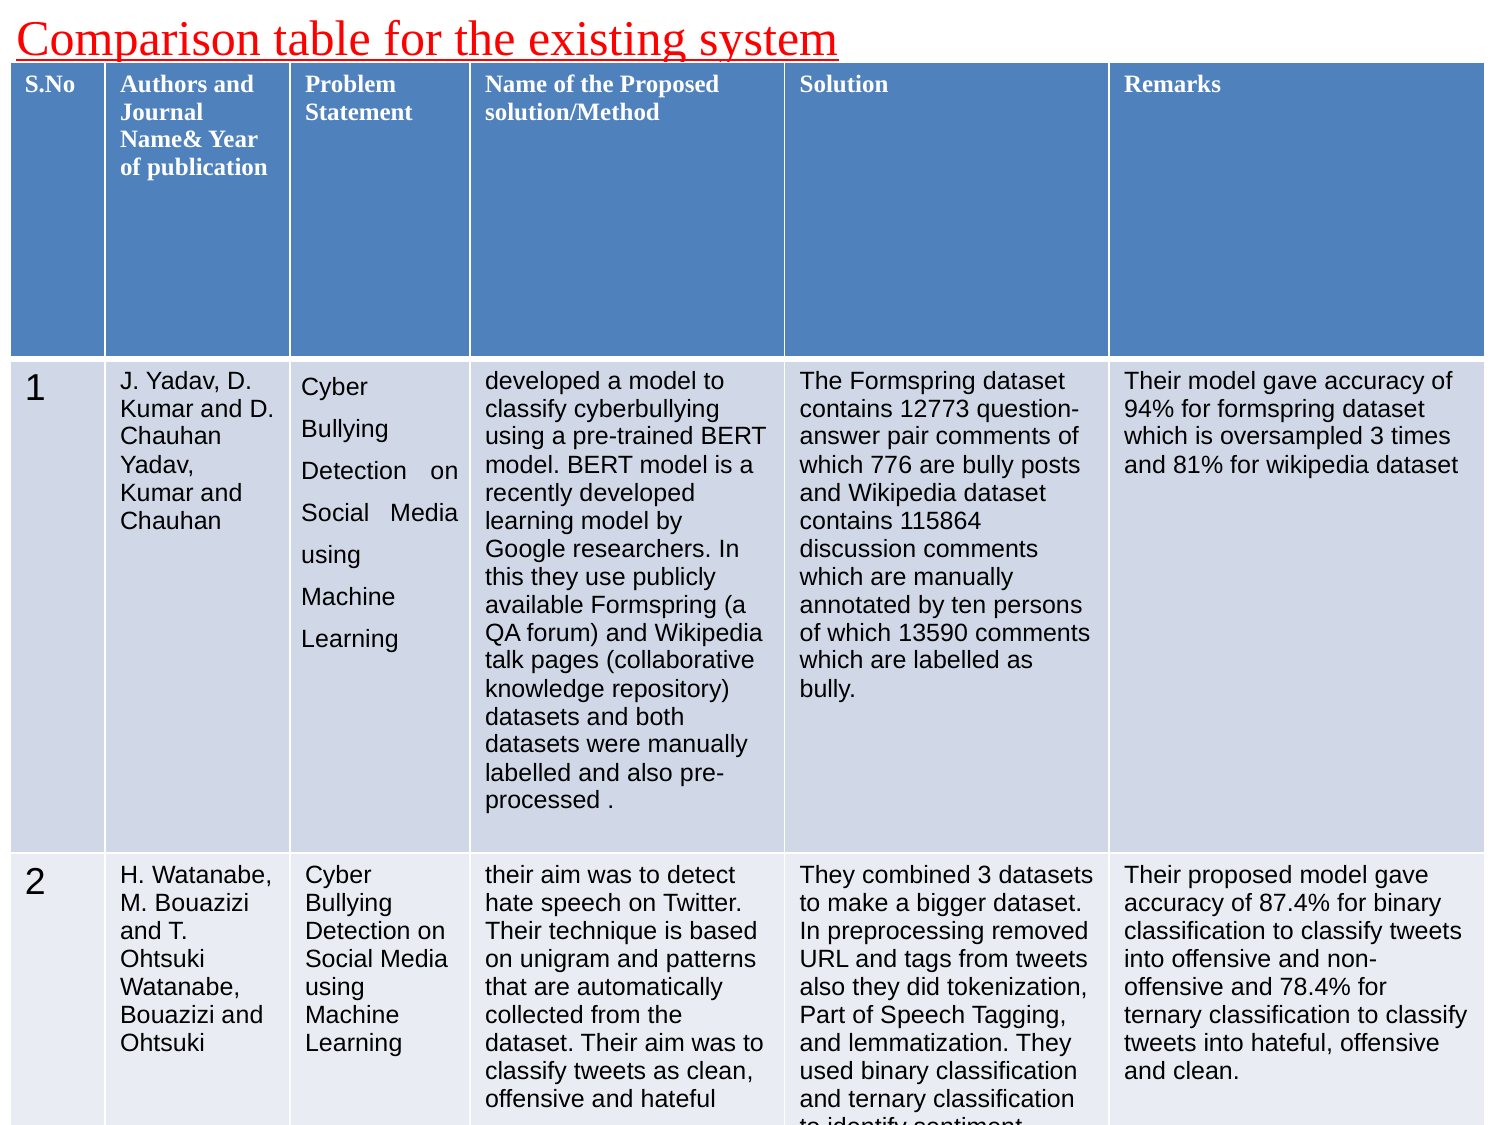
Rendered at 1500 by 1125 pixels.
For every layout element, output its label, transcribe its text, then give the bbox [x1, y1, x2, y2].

table_cell Their model gave accuracy of 94% for formspring dataset which is oversampled 3 times and 81% for wikipedia dataset [1110, 362, 1484, 852]
table_cell H. Watanabe, M. Bouazizi and T. Ohtsuki Watanabe, Bouazizi and Ohtsuki [106, 854, 289, 1125]
table_header Name of the Proposed solution/Method [471, 63, 784, 356]
table_cell 1 [11, 362, 104, 852]
table_header Remarks [1110, 63, 1484, 356]
table_cell They combined 3 datasets to make a bigger dataset. In preprocessing removed URL and tags from tweets also they did tokenization, Part of Speech Tagging, and lemmatization. They used binary classification and ternary classification to identify sentiment-based features, semantic features, Unigram features and pattern feature [785, 854, 1108, 1125]
table_header Authors and Journal Name& Year of publication [106, 63, 289, 356]
table_header Problem Statement [291, 63, 469, 356]
table_cell 2 [11, 854, 104, 1125]
table_cell Cyber Bullying Detection on Social Media using Machine Learning [291, 362, 469, 852]
table_cell Cyber Bullying Detection on Social Media using Machine Learning [291, 854, 469, 1125]
text_box Comparison table for the existing system [1, 0, 1477, 73]
table_cell The Formspring dataset contains 12773 question-answer pair comments of which 776 are bully posts and Wikipedia dataset contains 115864 discussion comments which are manually annotated by ten persons of which 13590 comments which are labelled as bully. [785, 362, 1108, 852]
table_header Solution [785, 63, 1108, 356]
table_header S.No [11, 63, 104, 356]
table_cell their aim was to detect hate speech on Twitter. Their technique is based on unigram and patterns that are automatically collected from the dataset. Their aim was to classify tweets as clean, offensive and hateful [471, 854, 784, 1125]
table_cell developed a model to classify cyberbullying using a pre-trained BERT model. BERT model is a recently developed learning model by Google researchers. In this they use publicly available Formspring (a QA forum) and Wikipedia talk pages (collaborative knowledge repository) datasets and both datasets were manually labelled and also pre-processed . [471, 362, 784, 852]
table_cell Their proposed model gave accuracy of 87.4% for binary classification to classify tweets into offensive and non-offensive and 78.4% for ternary classification to classify tweets into hateful, offensive and clean. [1110, 854, 1484, 1125]
table_cell J. Yadav, D. Kumar and D. Chauhan Yadav, Kumar and Chauhan [106, 362, 289, 852]
